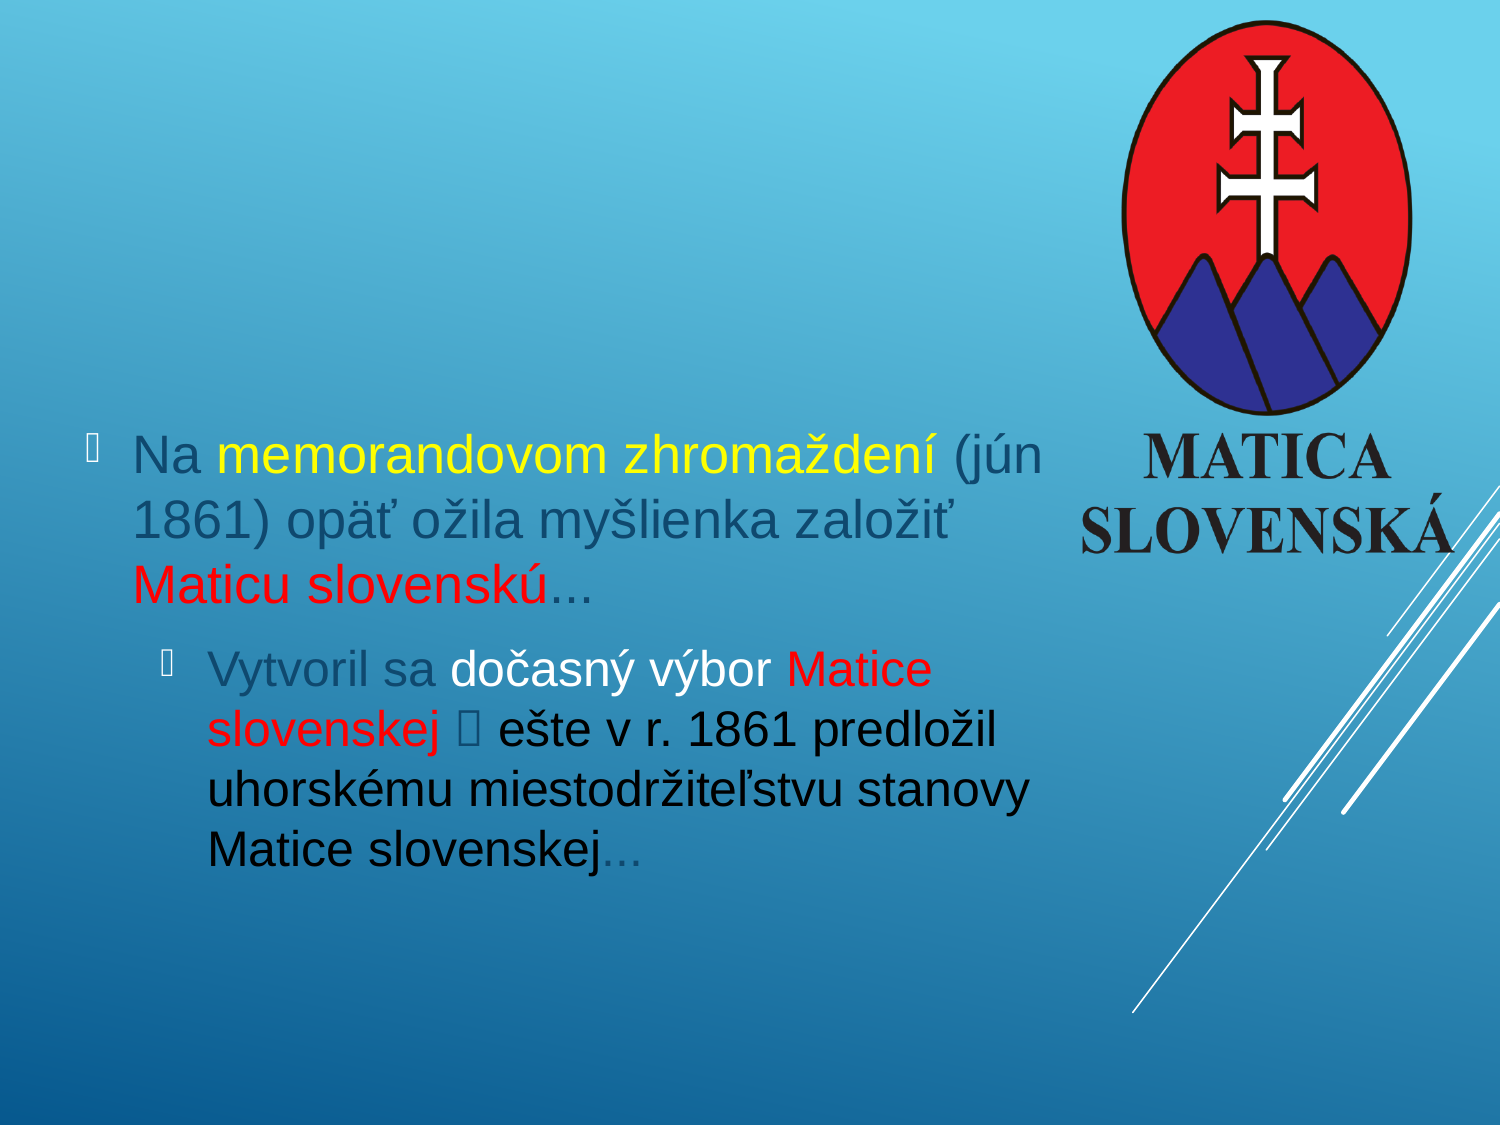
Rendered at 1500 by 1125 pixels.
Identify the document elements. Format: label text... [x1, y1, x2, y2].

picture [1042, 0, 1500, 591]
list Na memorandovom zhromaždení (jún 1861) opäť ožila myšlienka založiť Maticu slovenskú... Vytvoril sa dočasný výbor Matice slovenskej  ešte v r. 1861 predložil uhorskému miestodržiteľstvu stanovy Matice slovenskej... [70, 351, 1121, 945]
